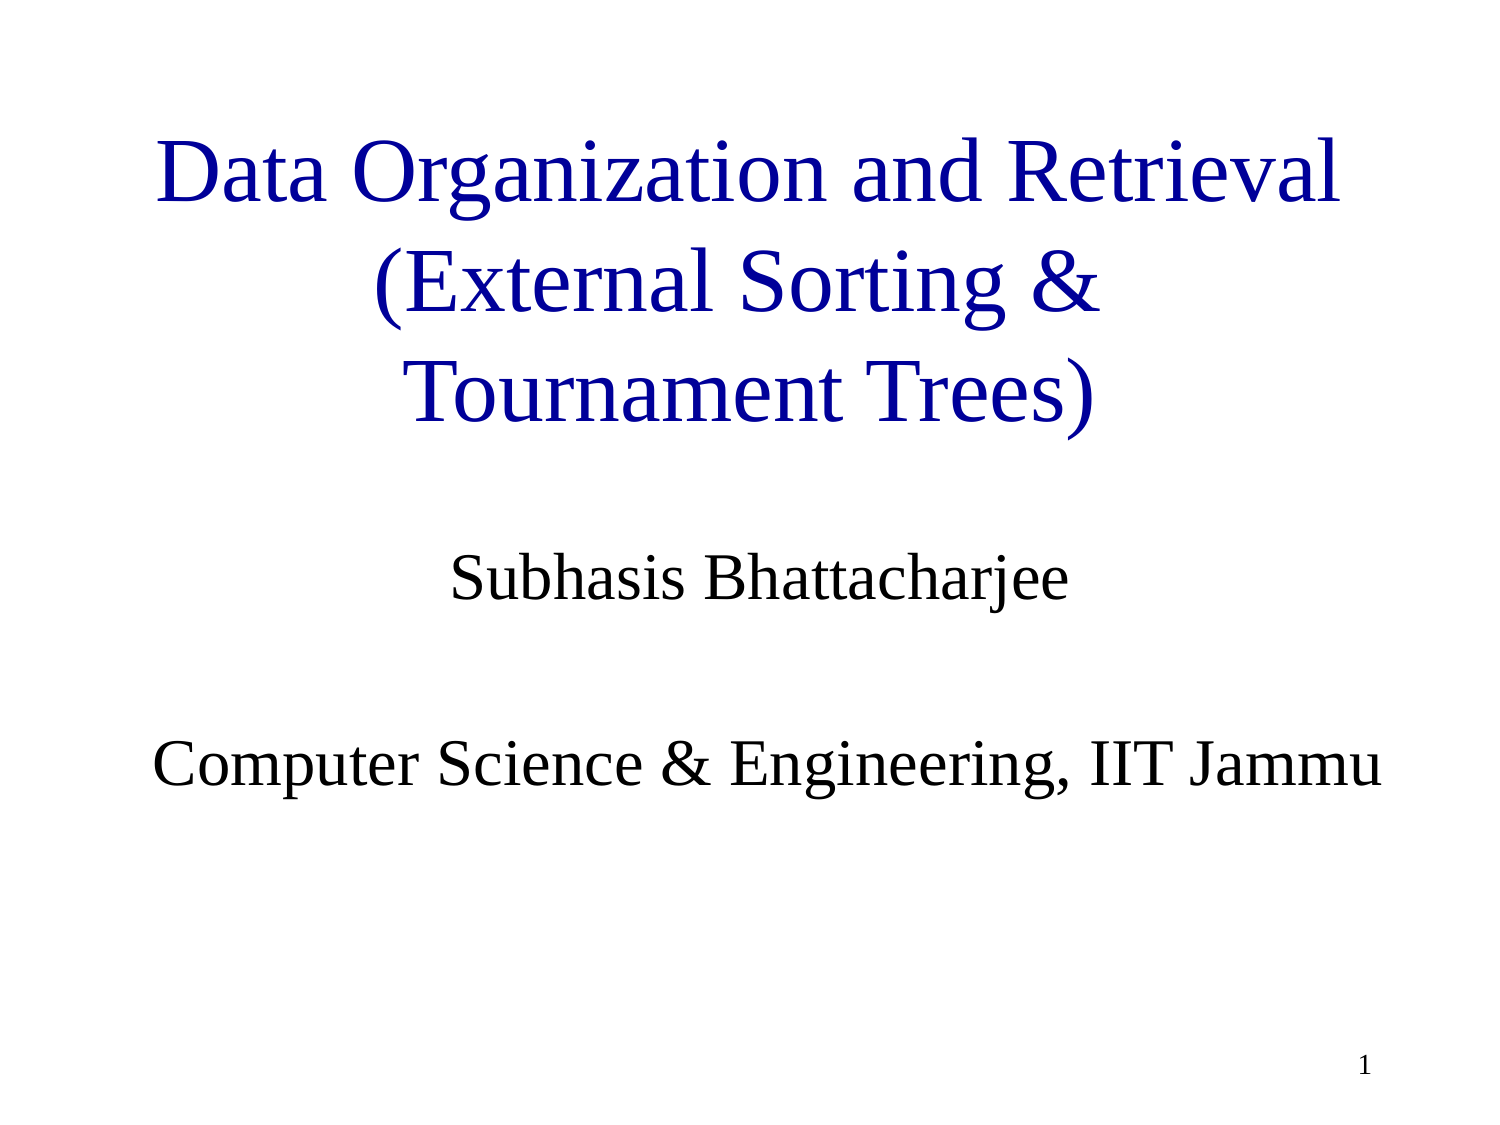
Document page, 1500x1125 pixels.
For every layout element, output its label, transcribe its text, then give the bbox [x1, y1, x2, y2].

subtitle Subhasis Bhattacharjee Computer Science & Engineering, IIT Jammu [87, 525, 1450, 938]
title Data Organization and Retrieval (External Sorting & Tournament Trees) [112, 112, 1388, 438]
slide_number ‹#› [1074, 1025, 1388, 1100]
